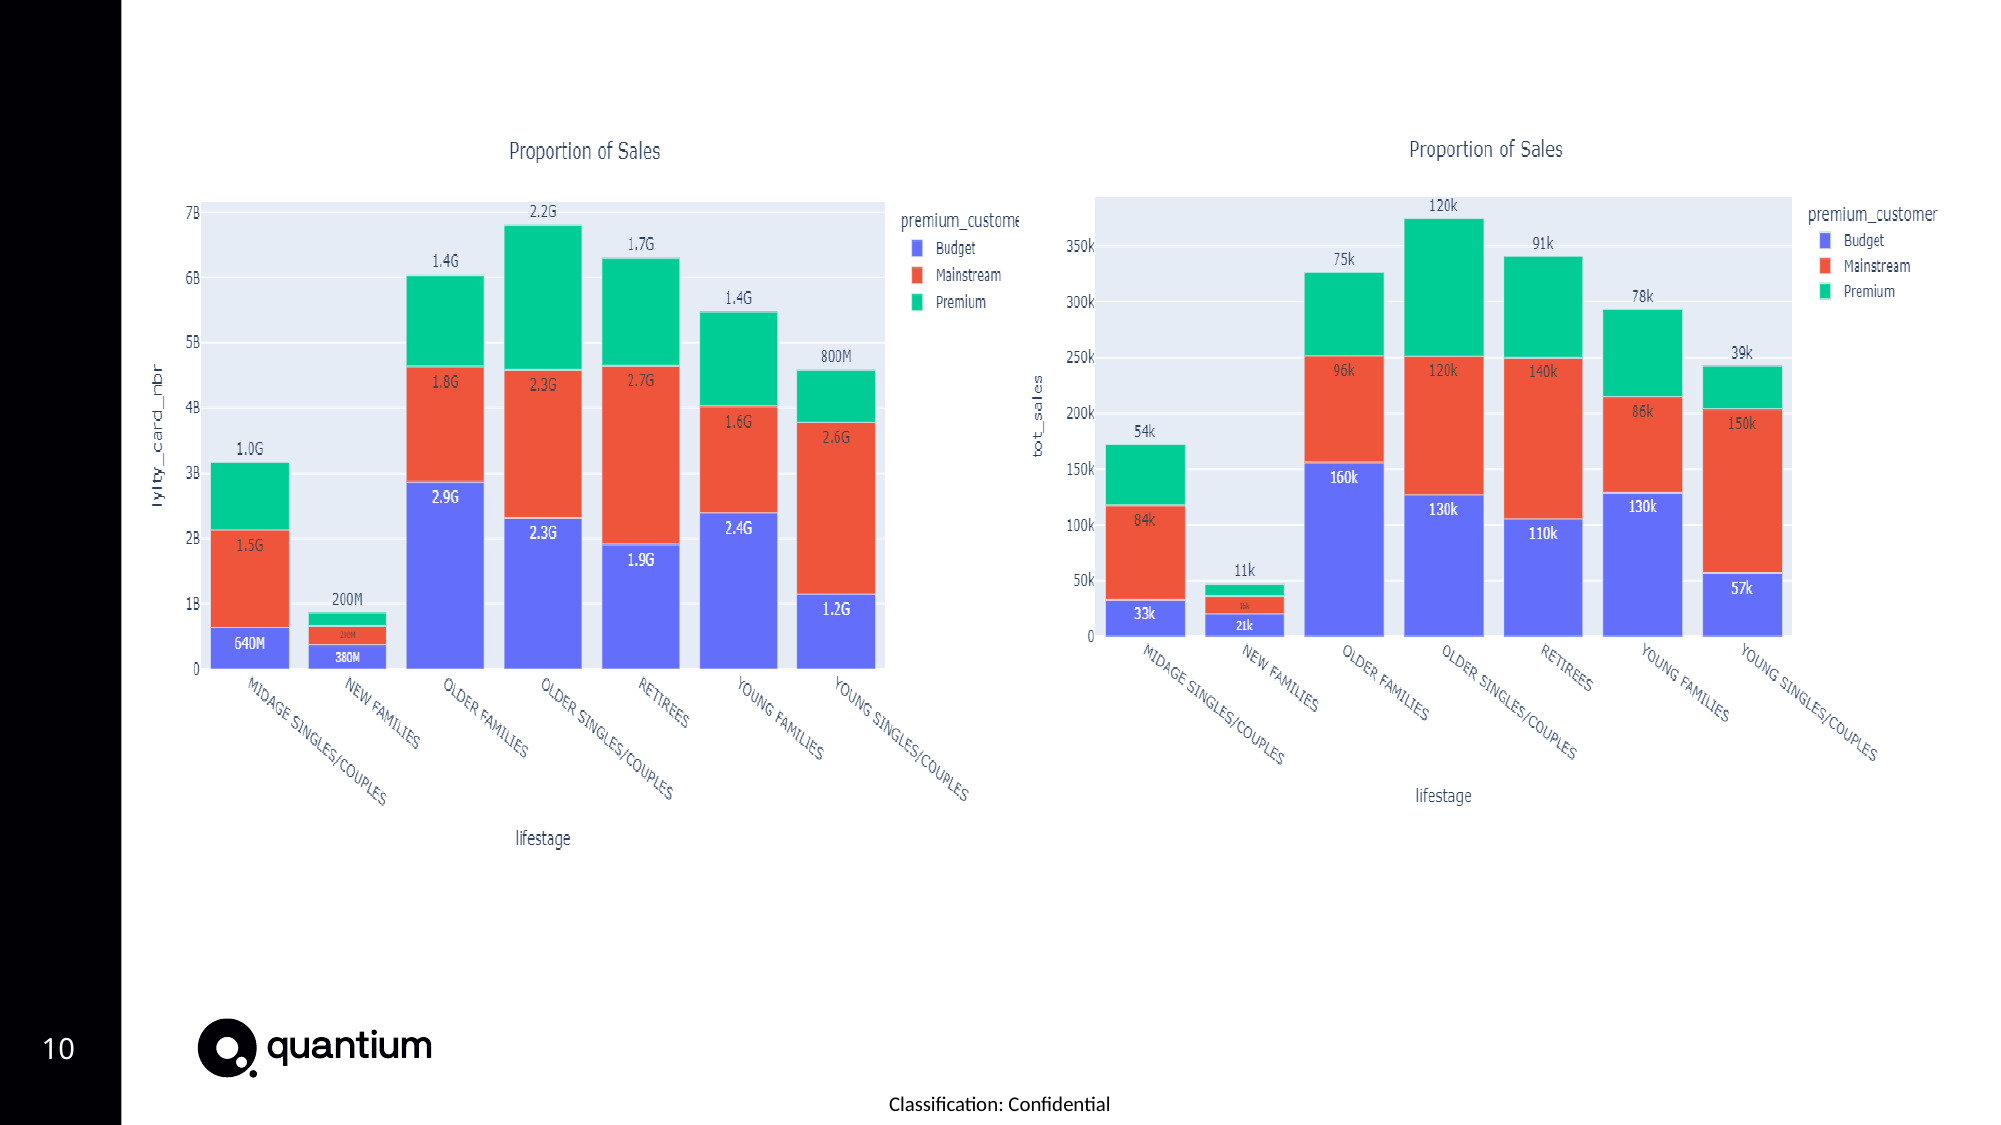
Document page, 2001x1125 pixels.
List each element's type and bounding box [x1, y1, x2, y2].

picture [126, 117, 1952, 863]
